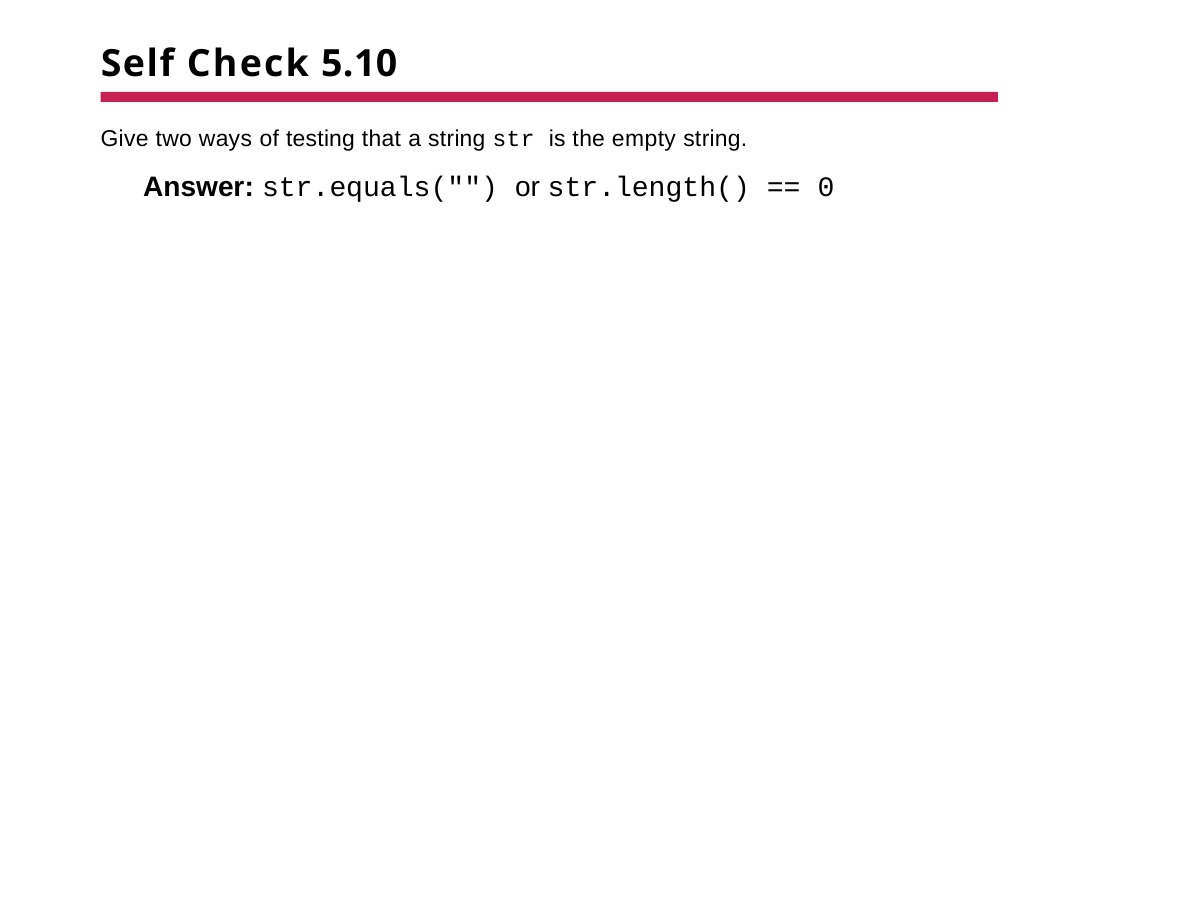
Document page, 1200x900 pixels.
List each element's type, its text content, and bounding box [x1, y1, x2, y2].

title Self Check 5.10 [98, 39, 1102, 190]
text_box Give two ways of testing that a string str is the empty string. Answer: str.equals("") or str.length() == 0 [98, 123, 836, 203]
